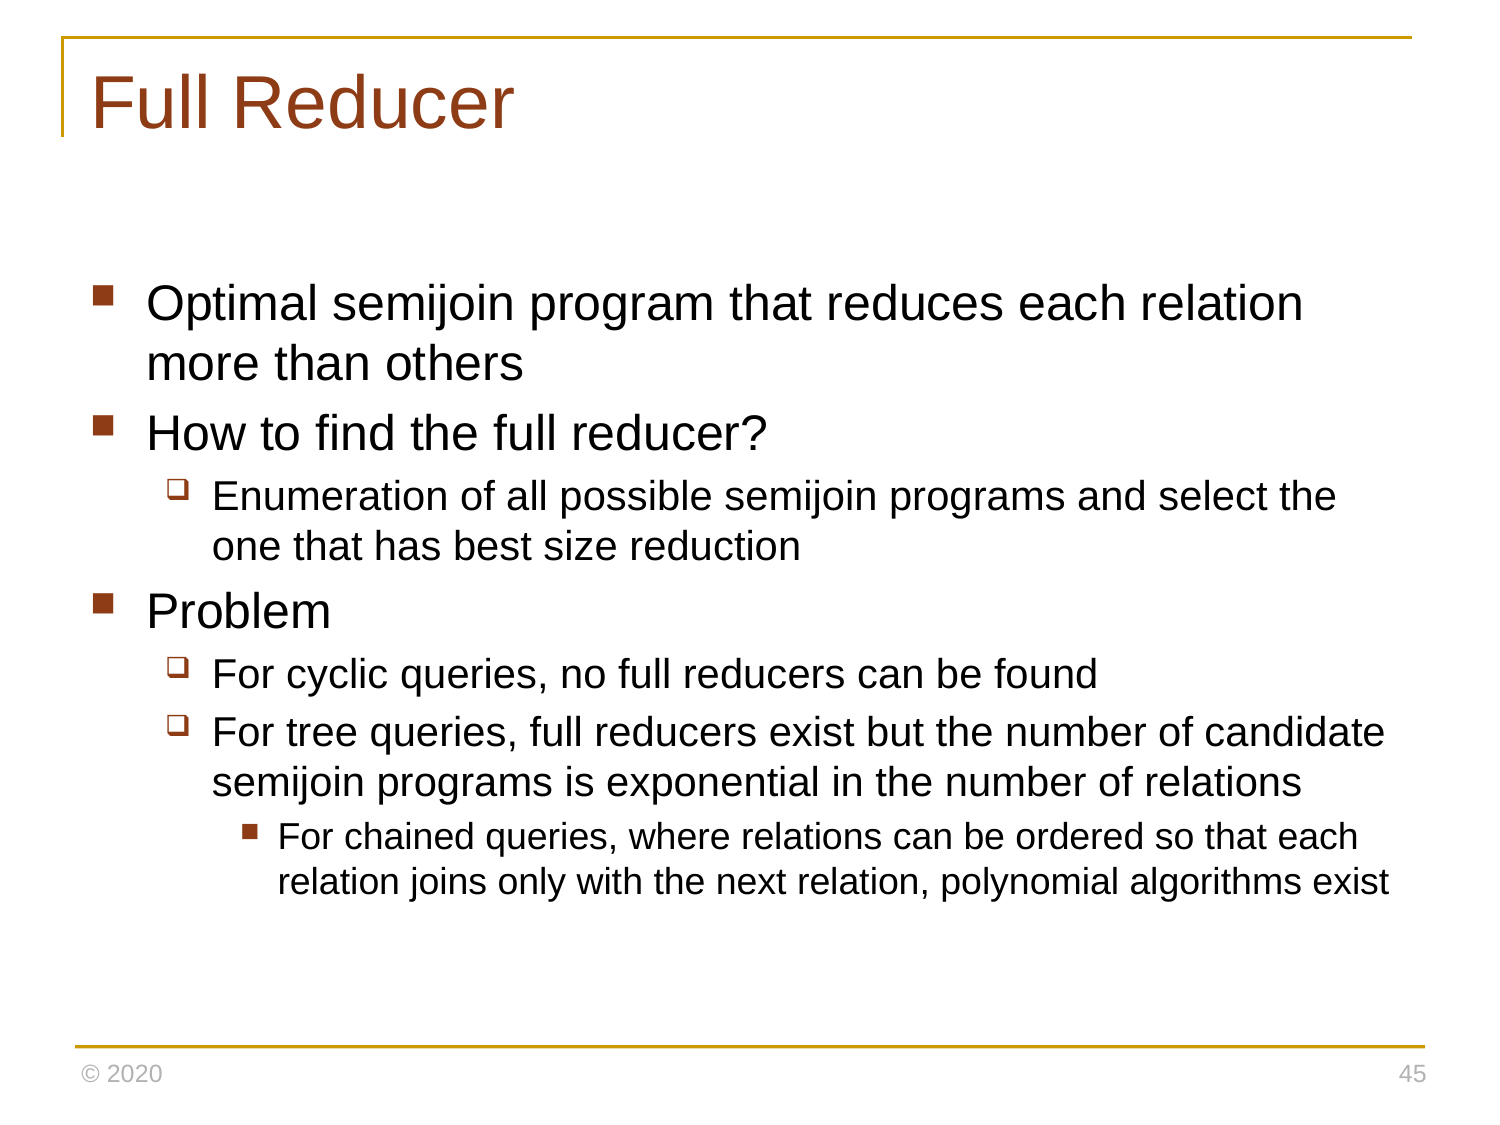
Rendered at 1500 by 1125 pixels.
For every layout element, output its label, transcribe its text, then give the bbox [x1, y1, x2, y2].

title Full Reducer [74, 45, 1426, 233]
slide_number 45 [1104, 1042, 1442, 1103]
list Optimal semijoin program that reduces each relation more than others How to find the full reducer? Enumeration of all possible semijoin programs and select the one that has best size reduction Problem For cyclic queries, no full reducers can be found For tree queries, full reducers exist but the number of candidate semijoin programs is exponential in the number of relations For chained queries, where relations can be ordered so that each relation joins only with the next relation, polynomial algorithms exist [74, 262, 1426, 1006]
footer © 2020 [66, 1042, 573, 1103]
